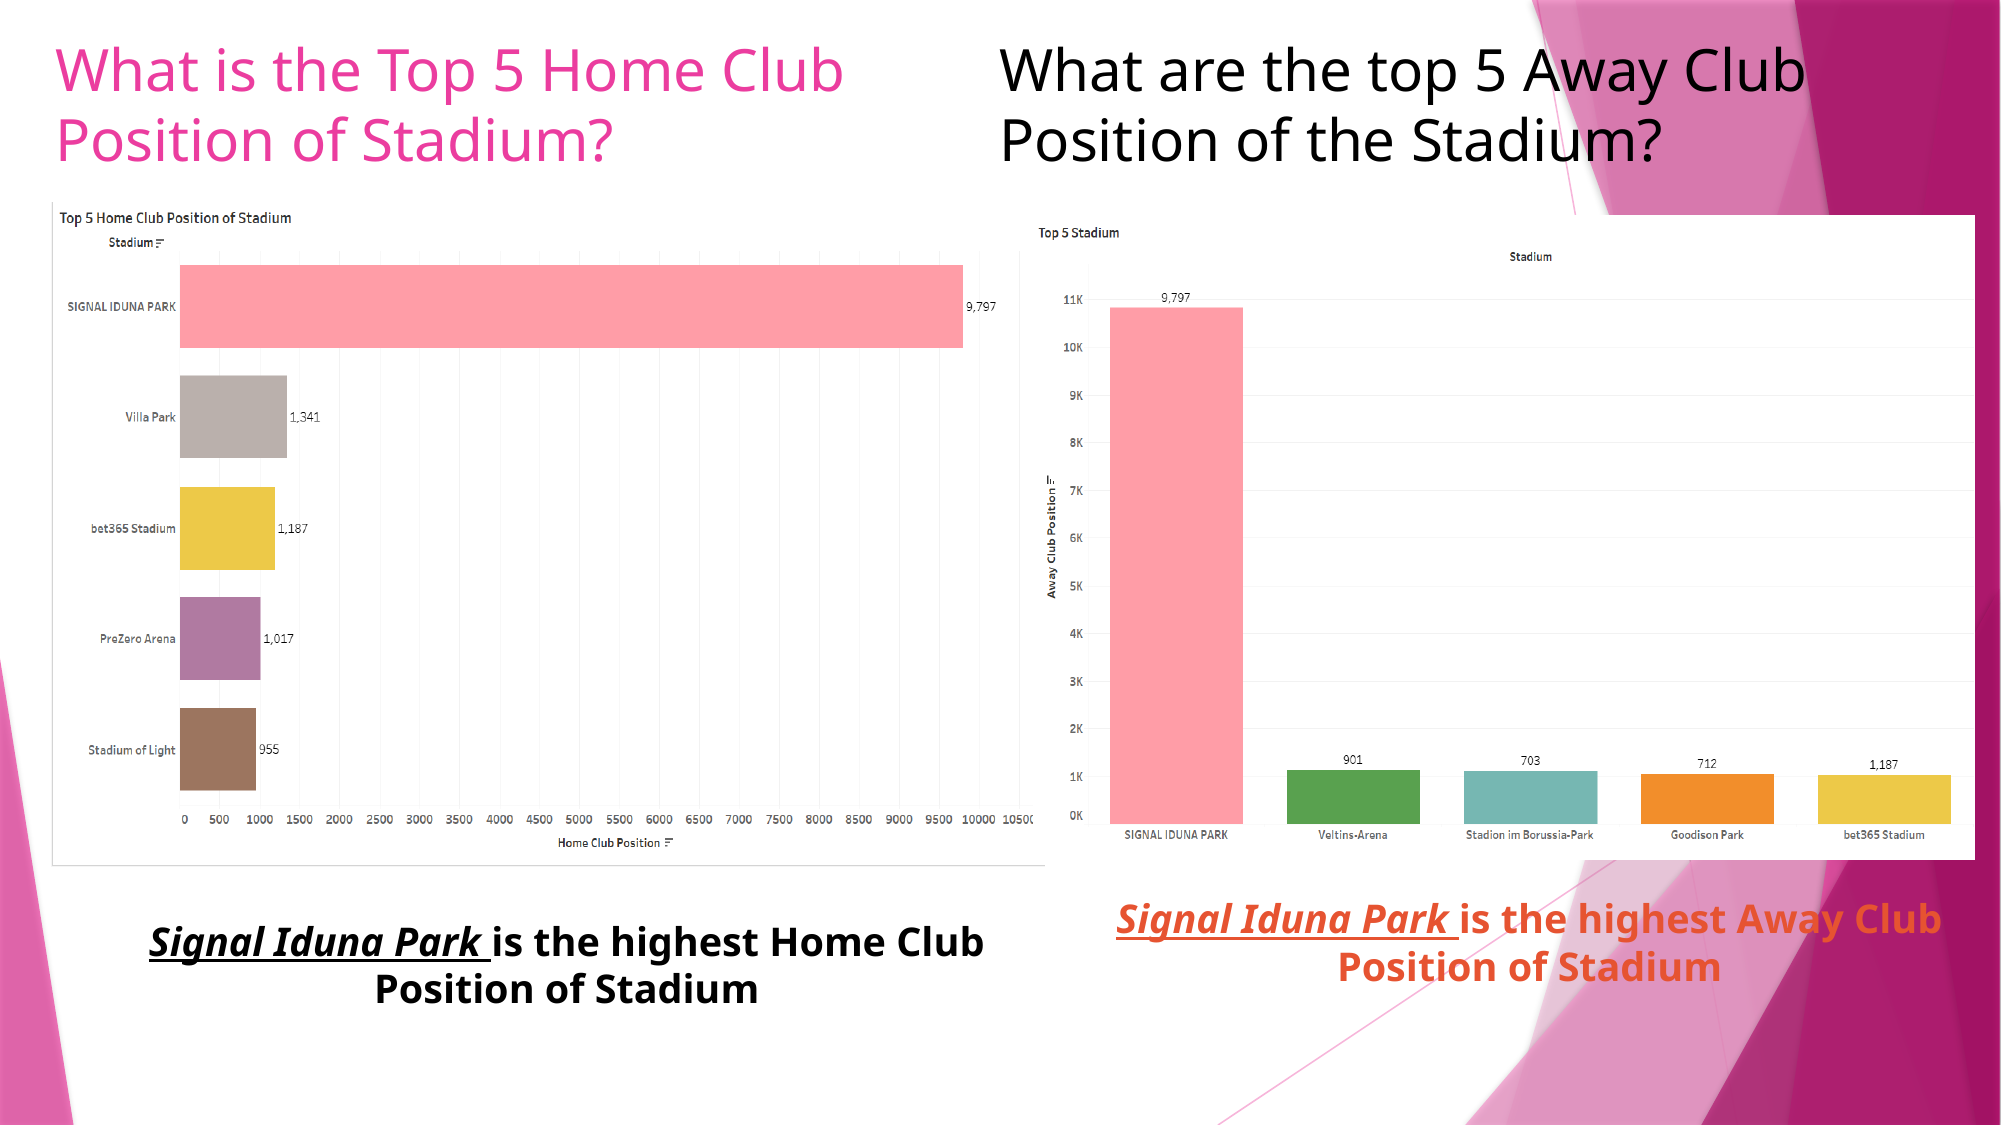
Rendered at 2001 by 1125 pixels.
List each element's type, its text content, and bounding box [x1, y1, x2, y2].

text_box Signal Iduna Park is the highest Away Club Position of Stadium [1096, 887, 1963, 997]
text_box What are the top 5 Away Club Position of the Stadium? [984, 25, 1947, 181]
text_box Signal Iduna Park is the highest Home Club Position of Stadium [78, 909, 1055, 1019]
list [1032, 215, 1975, 860]
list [50, 201, 1046, 868]
title What is the Top 5 Home Club Position of Stadium? [40, 25, 929, 191]
